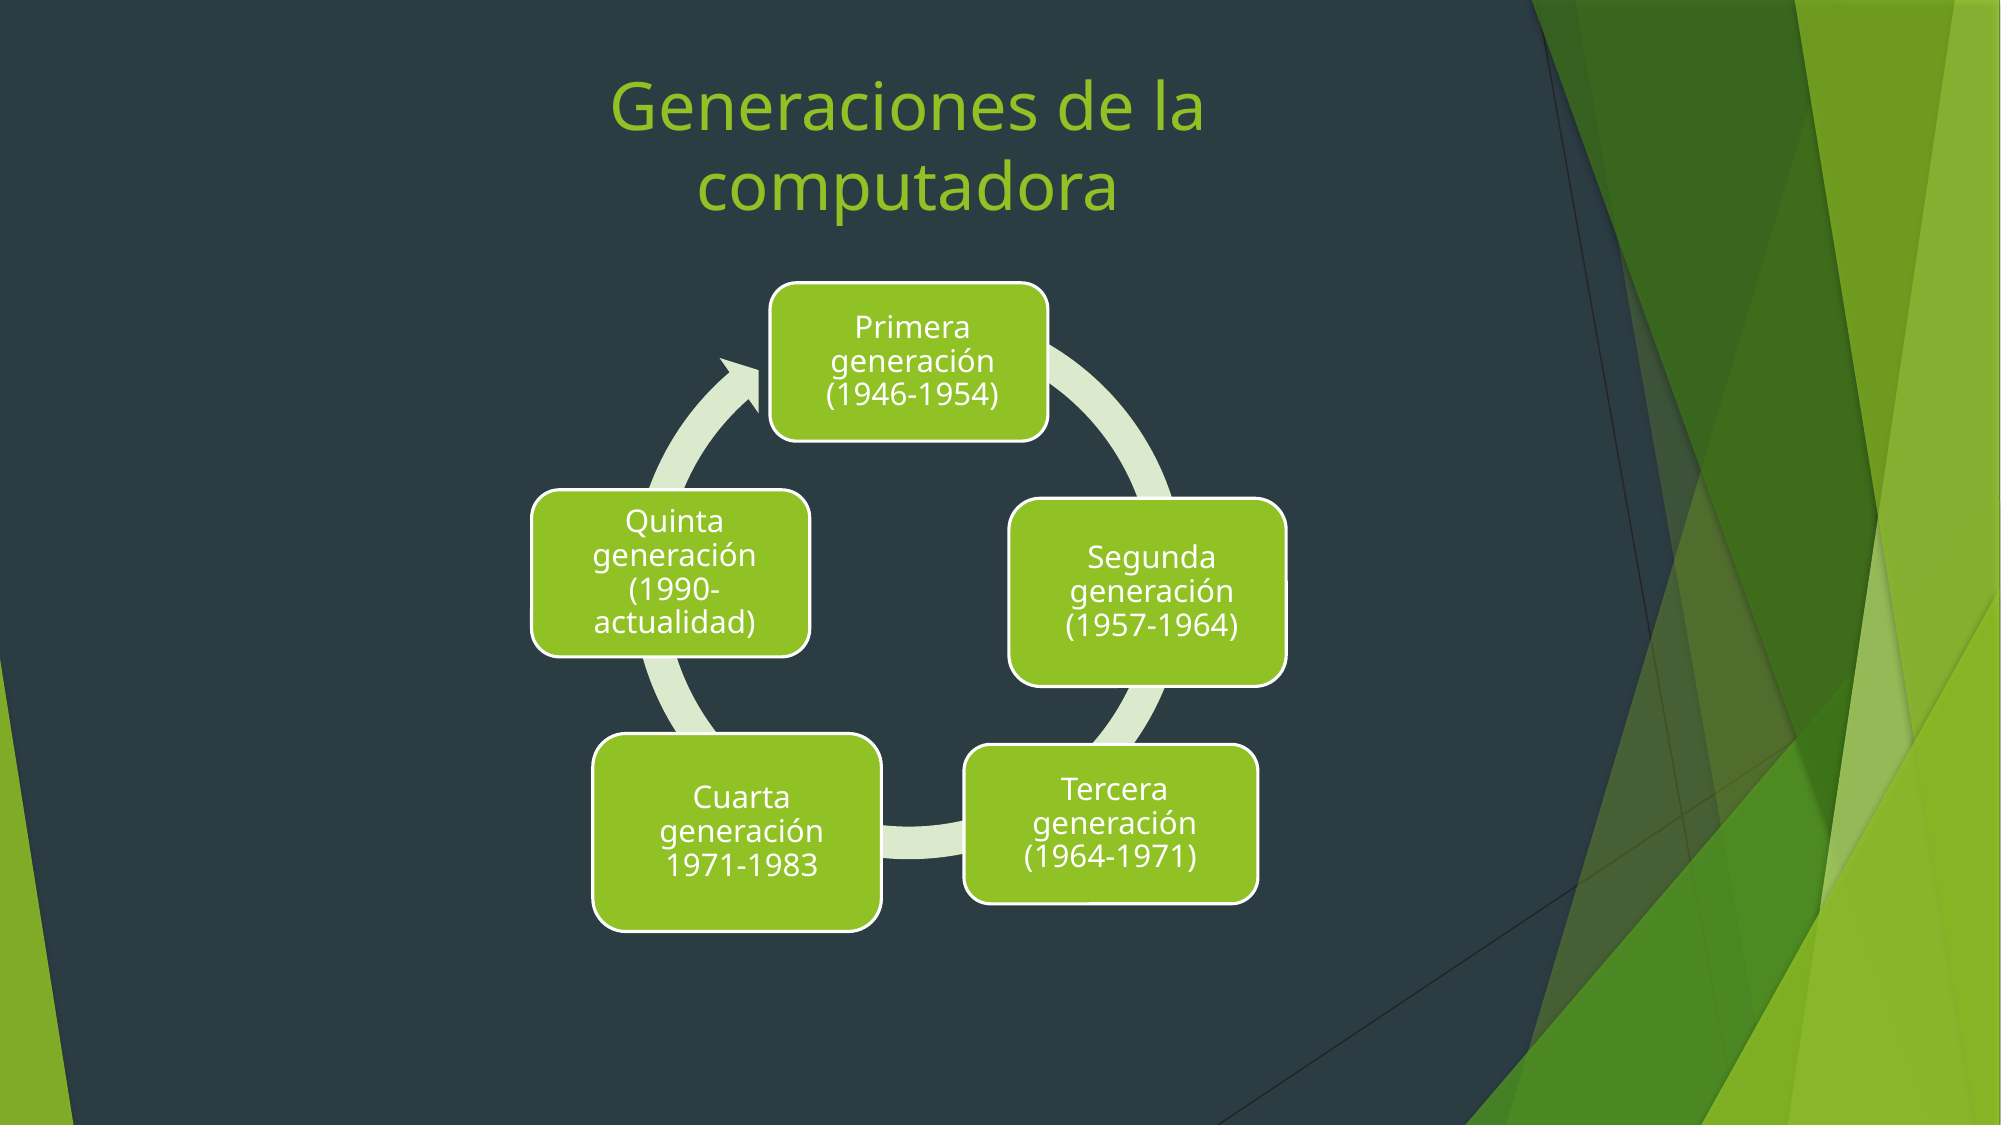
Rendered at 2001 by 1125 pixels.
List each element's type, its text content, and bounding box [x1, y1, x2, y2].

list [538, 140, 1280, 1049]
title Generaciones de la computadora [592, 50, 1226, 139]
